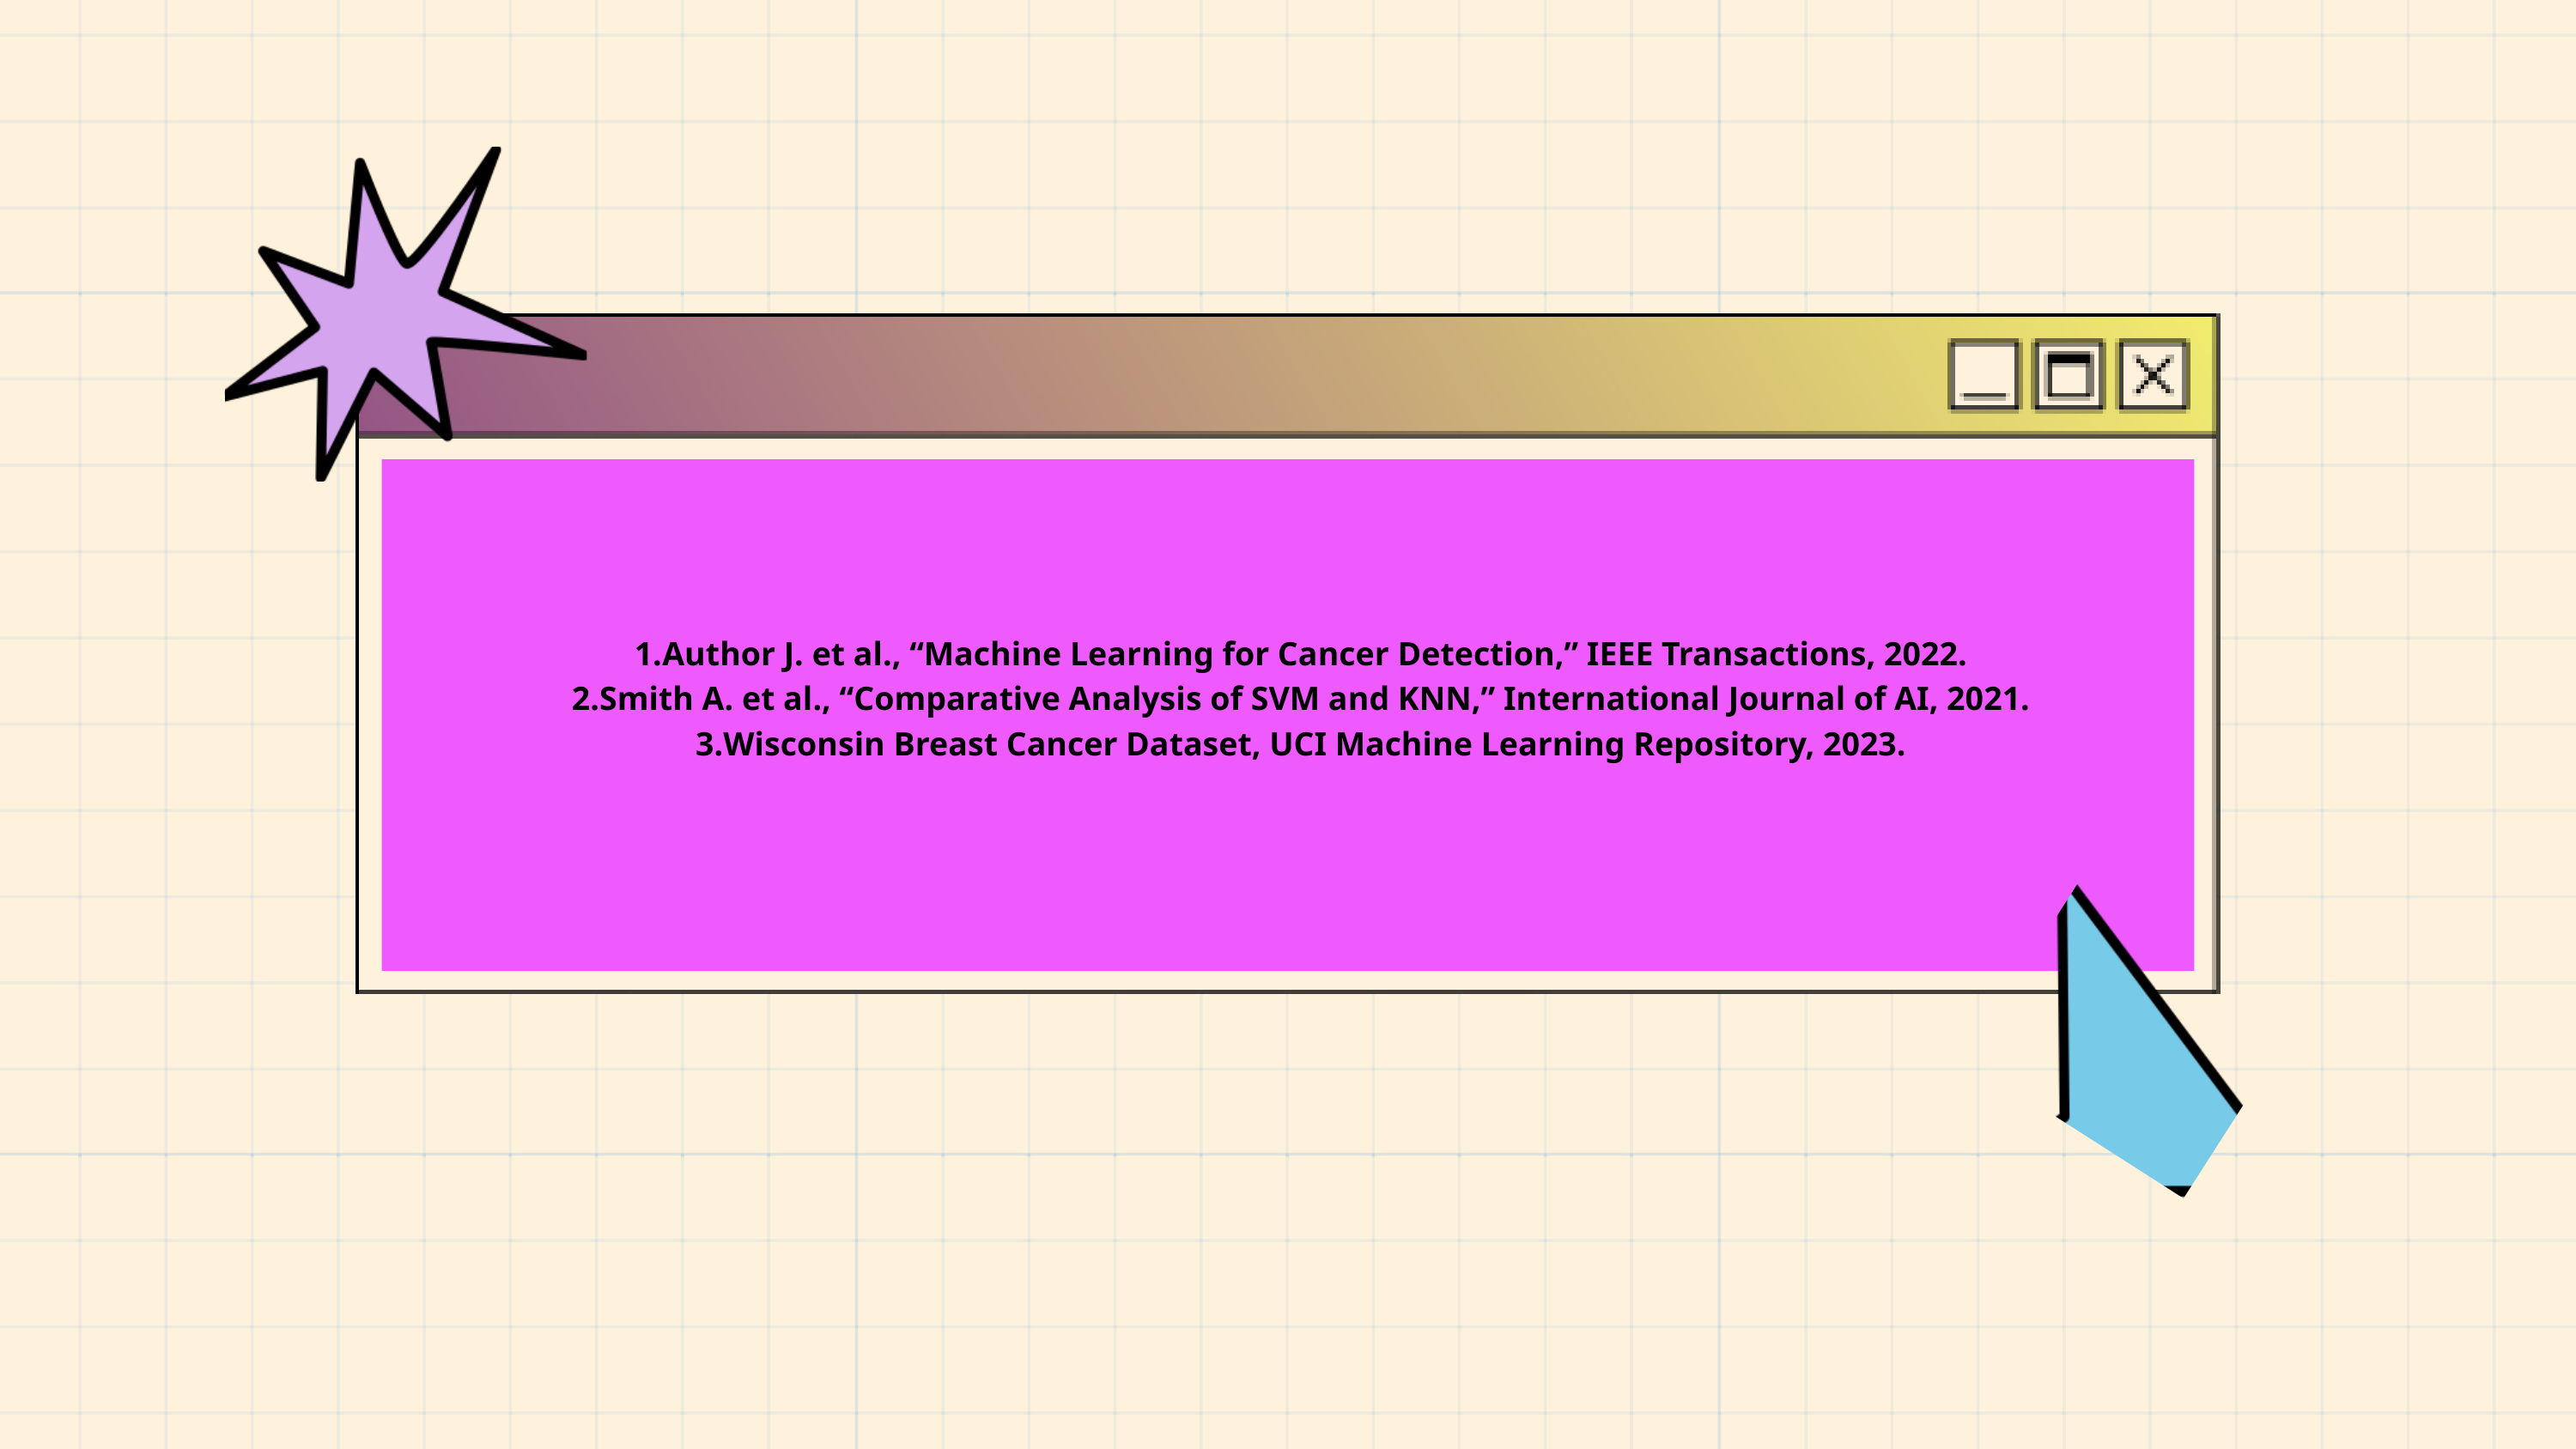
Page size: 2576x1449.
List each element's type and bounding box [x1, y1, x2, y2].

text_box [0, 0, 2576, 1449]
